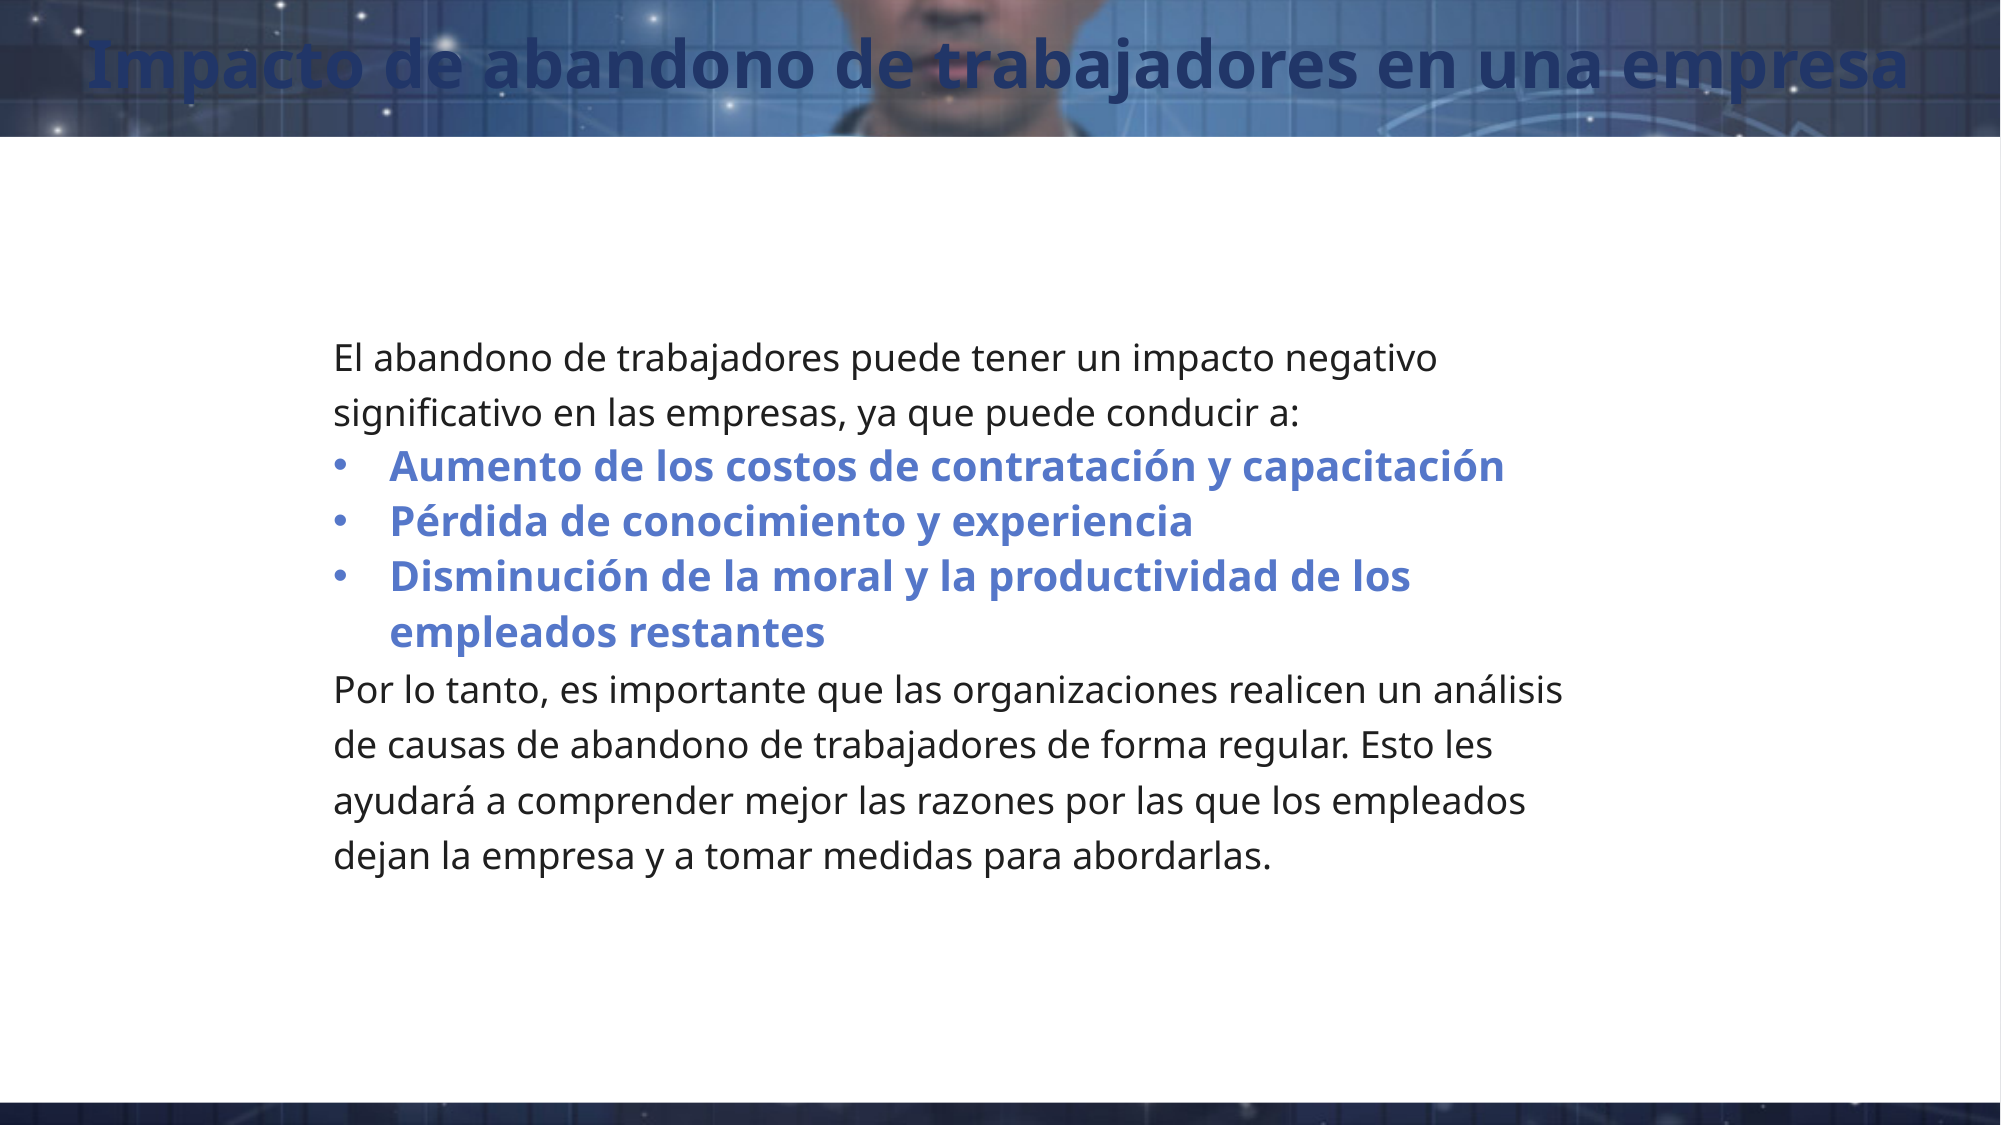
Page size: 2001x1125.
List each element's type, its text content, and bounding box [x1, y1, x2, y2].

text_box El abandono de trabajadores puede tener un impacto negativo significativo en las empresas, ya que puede conducir a: Aumento de los costos de contratación y capacitación Pérdida de conocimiento y experiencia Disminución de la moral y la productividad de los empleados restantes Por lo tanto, es importante que las organizaciones realicen un análisis de causas de abandono de trabajadores de forma regular. Esto les ayudará a comprender mejor las razones por las que los empleados dejan la empresa y a tomar medidas para abordarlas. [318, 315, 1595, 885]
text_box Impacto de abandono de trabajadores en una empresa [0, 23, 2000, 132]
picture [0, 0, 2001, 1125]
